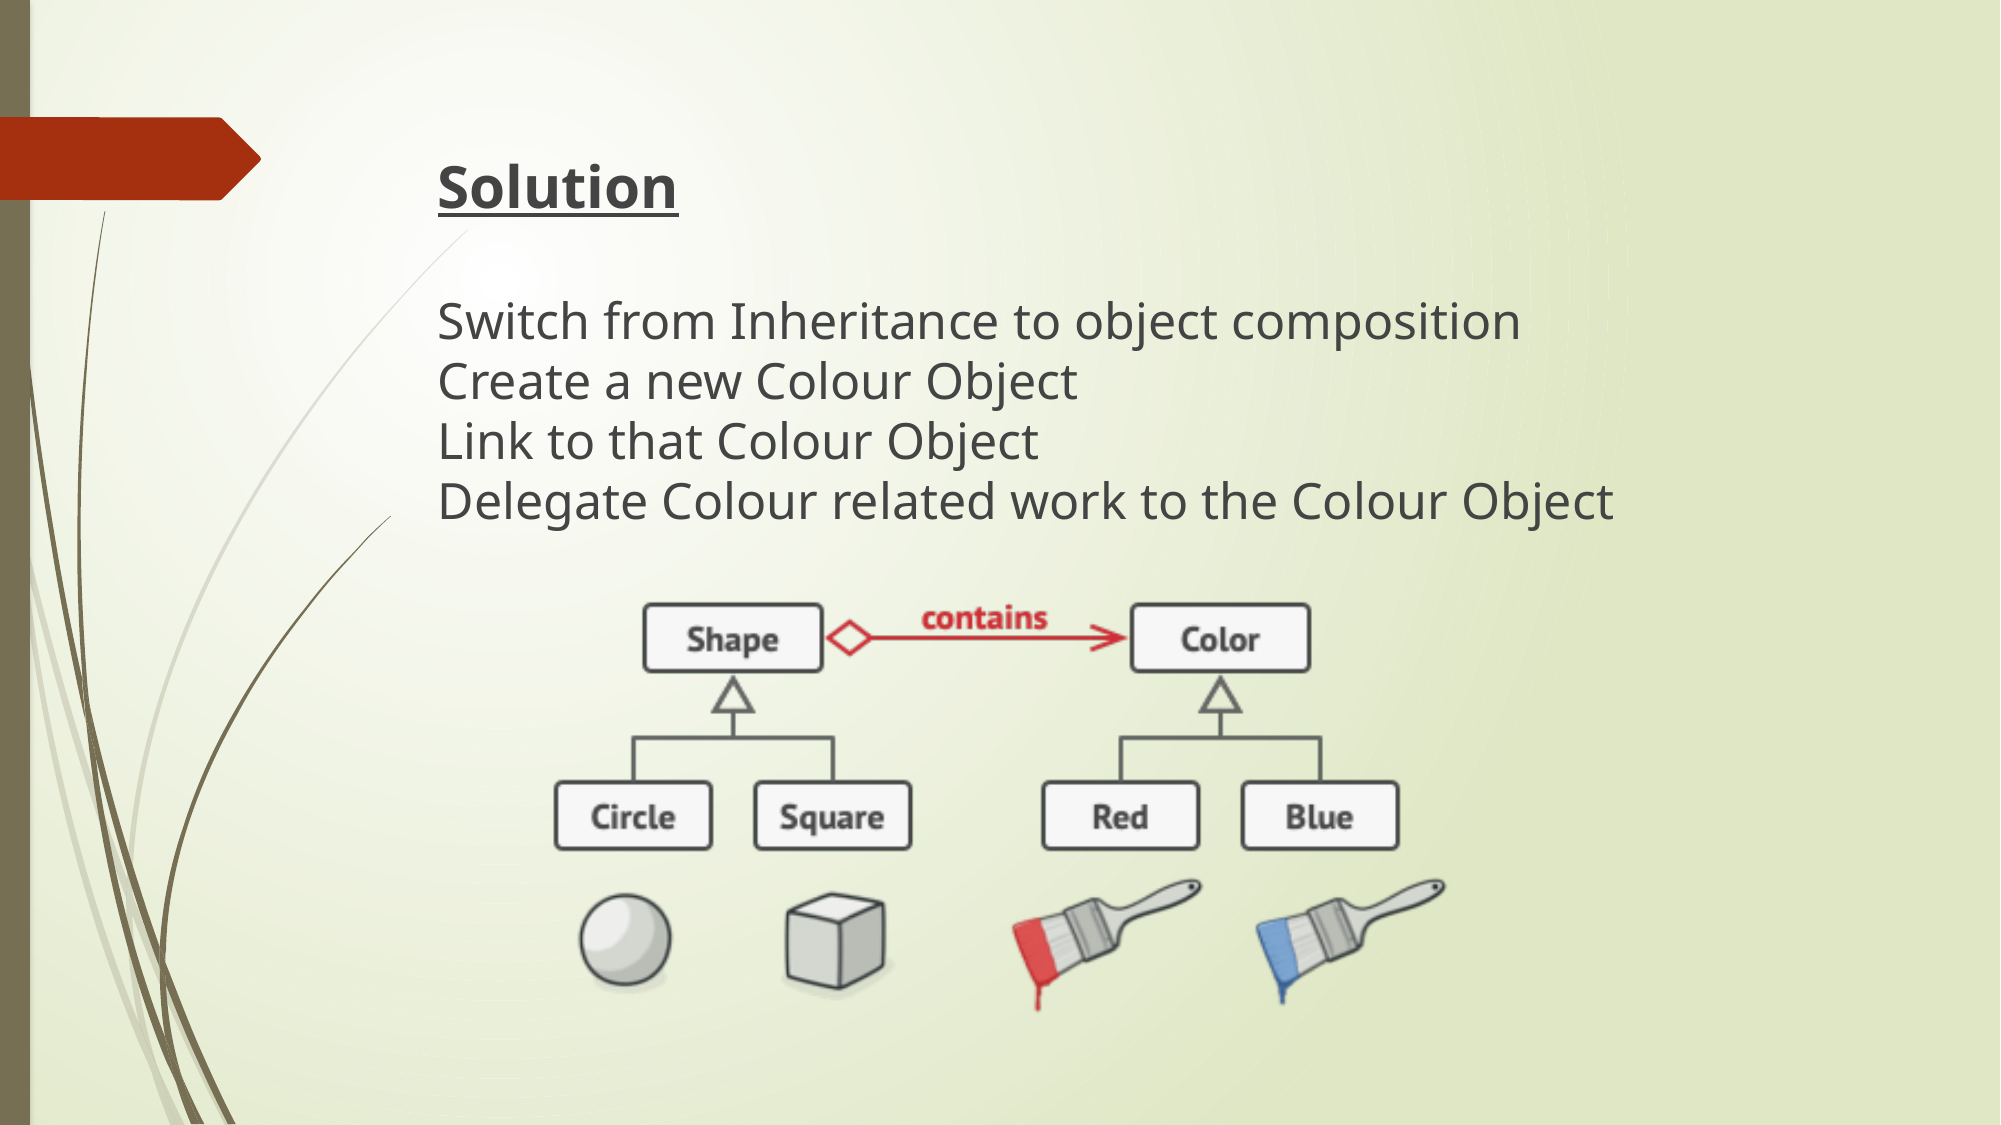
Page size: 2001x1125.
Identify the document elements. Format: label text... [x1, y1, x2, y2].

picture [468, 583, 1488, 1027]
text_box Solution Switch from Inheritance to object composition Create a new Colour Object Link to that Colour Object Delegate Colour related work to the Colour Object [423, 142, 1851, 538]
